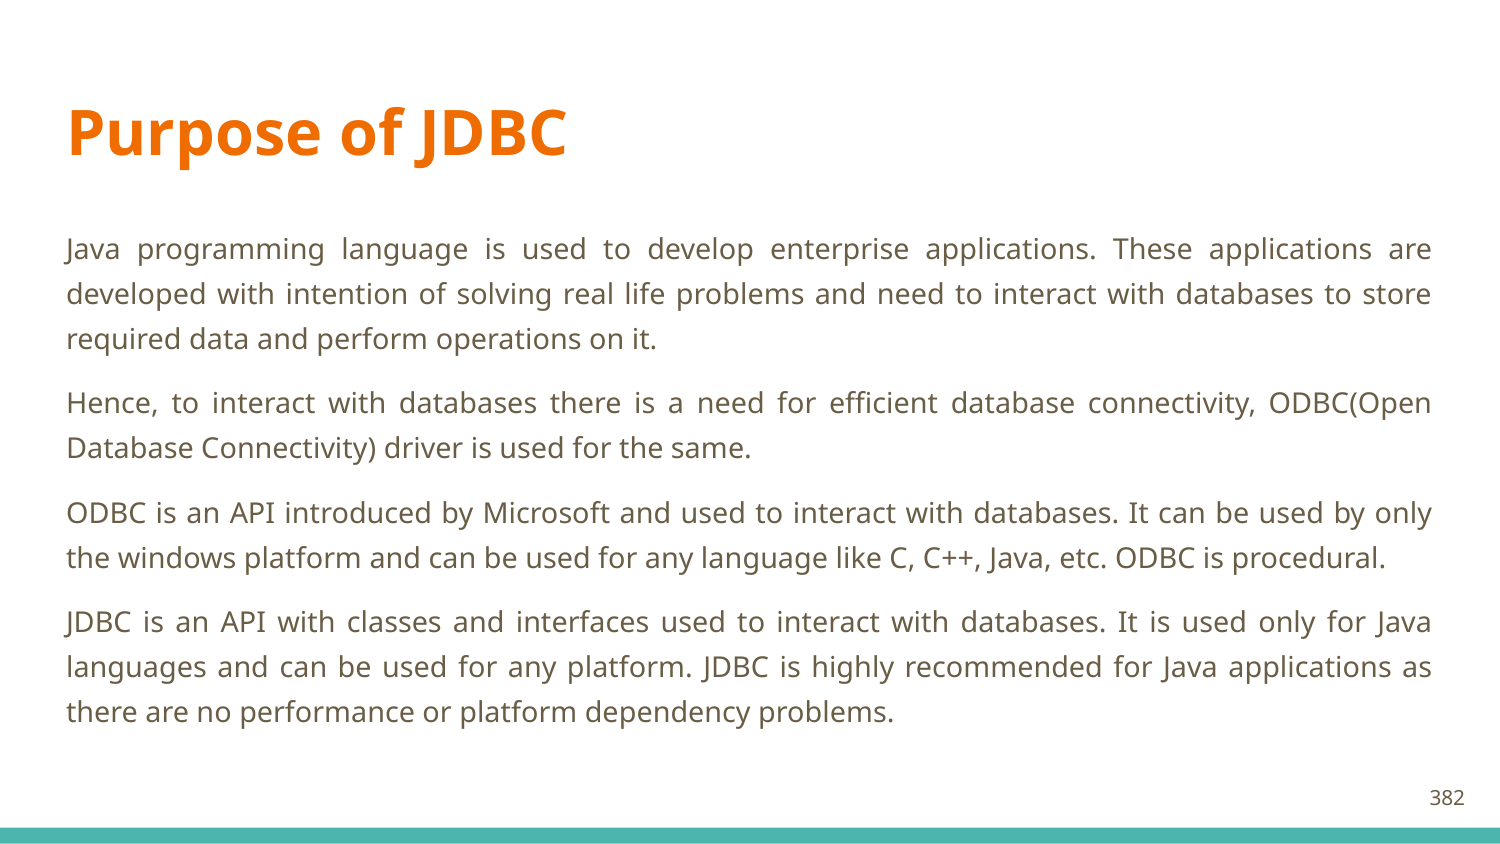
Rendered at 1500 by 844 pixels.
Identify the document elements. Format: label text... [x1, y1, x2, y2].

title Purpose of JDBC [51, 72, 1449, 189]
list Java programming language is used to develop enterprise applications. These applications are developed with intention of solving real life problems and need to interact with databases to store required data and perform operations on it. Hence, to interact with databases there is a need for efficient database connectivity, ODBC(Open Database Connectivity) driver is used for the same. ODBC is an API introduced by Microsoft and used to interact with databases. It can be used by only the windows platform and can be used for any language like C, C++, Java, etc. ODBC is procedural. JDBC is an API with classes and interfaces used to interact with databases. It is used only for Java languages and can be used for any platform. JDBC is highly recommended for Java applications as there are no performance or platform dependency problems. [51, 207, 1449, 750]
slide_number 382 [1389, 764, 1480, 830]
